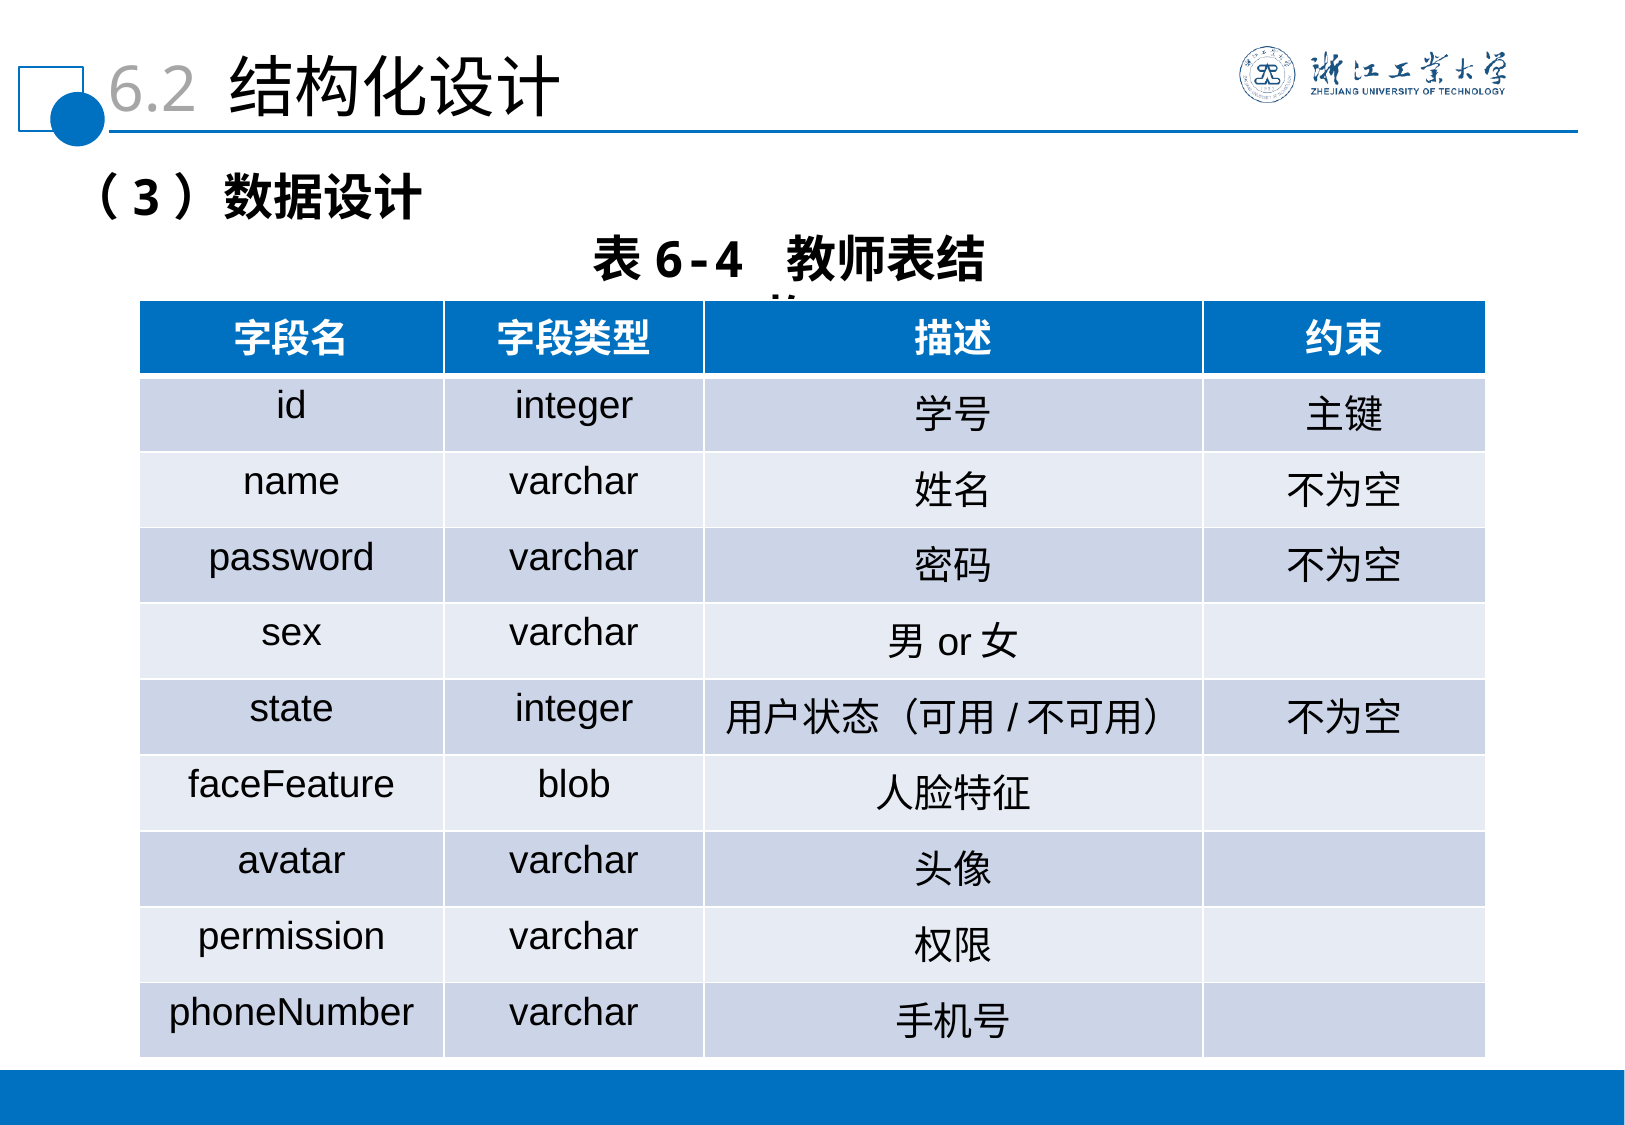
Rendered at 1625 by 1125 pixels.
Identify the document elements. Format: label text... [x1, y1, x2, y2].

table_header 字段类型 [445, 301, 703, 373]
text_box 结构化设计 [212, 36, 954, 128]
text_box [18, 66, 105, 147]
table_cell 男or女 [705, 604, 1202, 678]
table_header 描述 [705, 301, 1202, 373]
table_cell [1204, 983, 1485, 1057]
table_cell 姓名 [705, 453, 1202, 527]
table_cell avatar [140, 832, 443, 906]
table_cell 权限 [705, 908, 1202, 982]
text_box [0, 1068, 1625, 1125]
table_cell 不为空 [1204, 680, 1485, 754]
picture [1225, 30, 1519, 115]
table_cell 人脸特征 [705, 756, 1202, 830]
table_cell [1204, 756, 1485, 830]
text_box 6.2 [77, 40, 212, 128]
table_cell 用户状态（可用/不可用） [705, 680, 1202, 754]
table_cell state [140, 680, 443, 754]
table_cell integer [445, 379, 703, 451]
table_cell varchar [445, 832, 703, 906]
table_cell faceFeature [140, 756, 443, 830]
table_cell [1204, 604, 1485, 678]
text_box （3）数据设计 [54, 139, 1525, 233]
table_cell password [140, 528, 443, 602]
table_cell [1204, 832, 1485, 906]
table_header 约束 [1204, 301, 1485, 373]
table_cell 学号 [705, 379, 1202, 451]
table_cell 不为空 [1204, 528, 1485, 602]
table_cell phoneNumber [140, 983, 443, 1057]
table_cell 头像 [705, 832, 1202, 906]
table_cell 不为空 [1204, 453, 1485, 527]
table_cell integer [445, 680, 703, 754]
table_cell permission [140, 908, 443, 982]
table_cell varchar [445, 528, 703, 602]
table_cell [1204, 908, 1485, 982]
table_cell id [140, 379, 443, 451]
table_cell blob [445, 756, 703, 830]
table_cell varchar [445, 908, 703, 982]
table_cell 密码 [705, 528, 1202, 602]
table_cell varchar [445, 453, 703, 527]
table_cell varchar [445, 604, 703, 678]
table_cell 主键 [1204, 379, 1485, 451]
table_cell varchar [445, 983, 703, 1057]
table_header 字段名 [140, 301, 443, 373]
table_cell 手机号 [705, 983, 1202, 1057]
table_cell name [140, 453, 443, 527]
table_cell sex [140, 604, 443, 678]
text_box 表6-4 教师表结构 [562, 219, 1017, 299]
